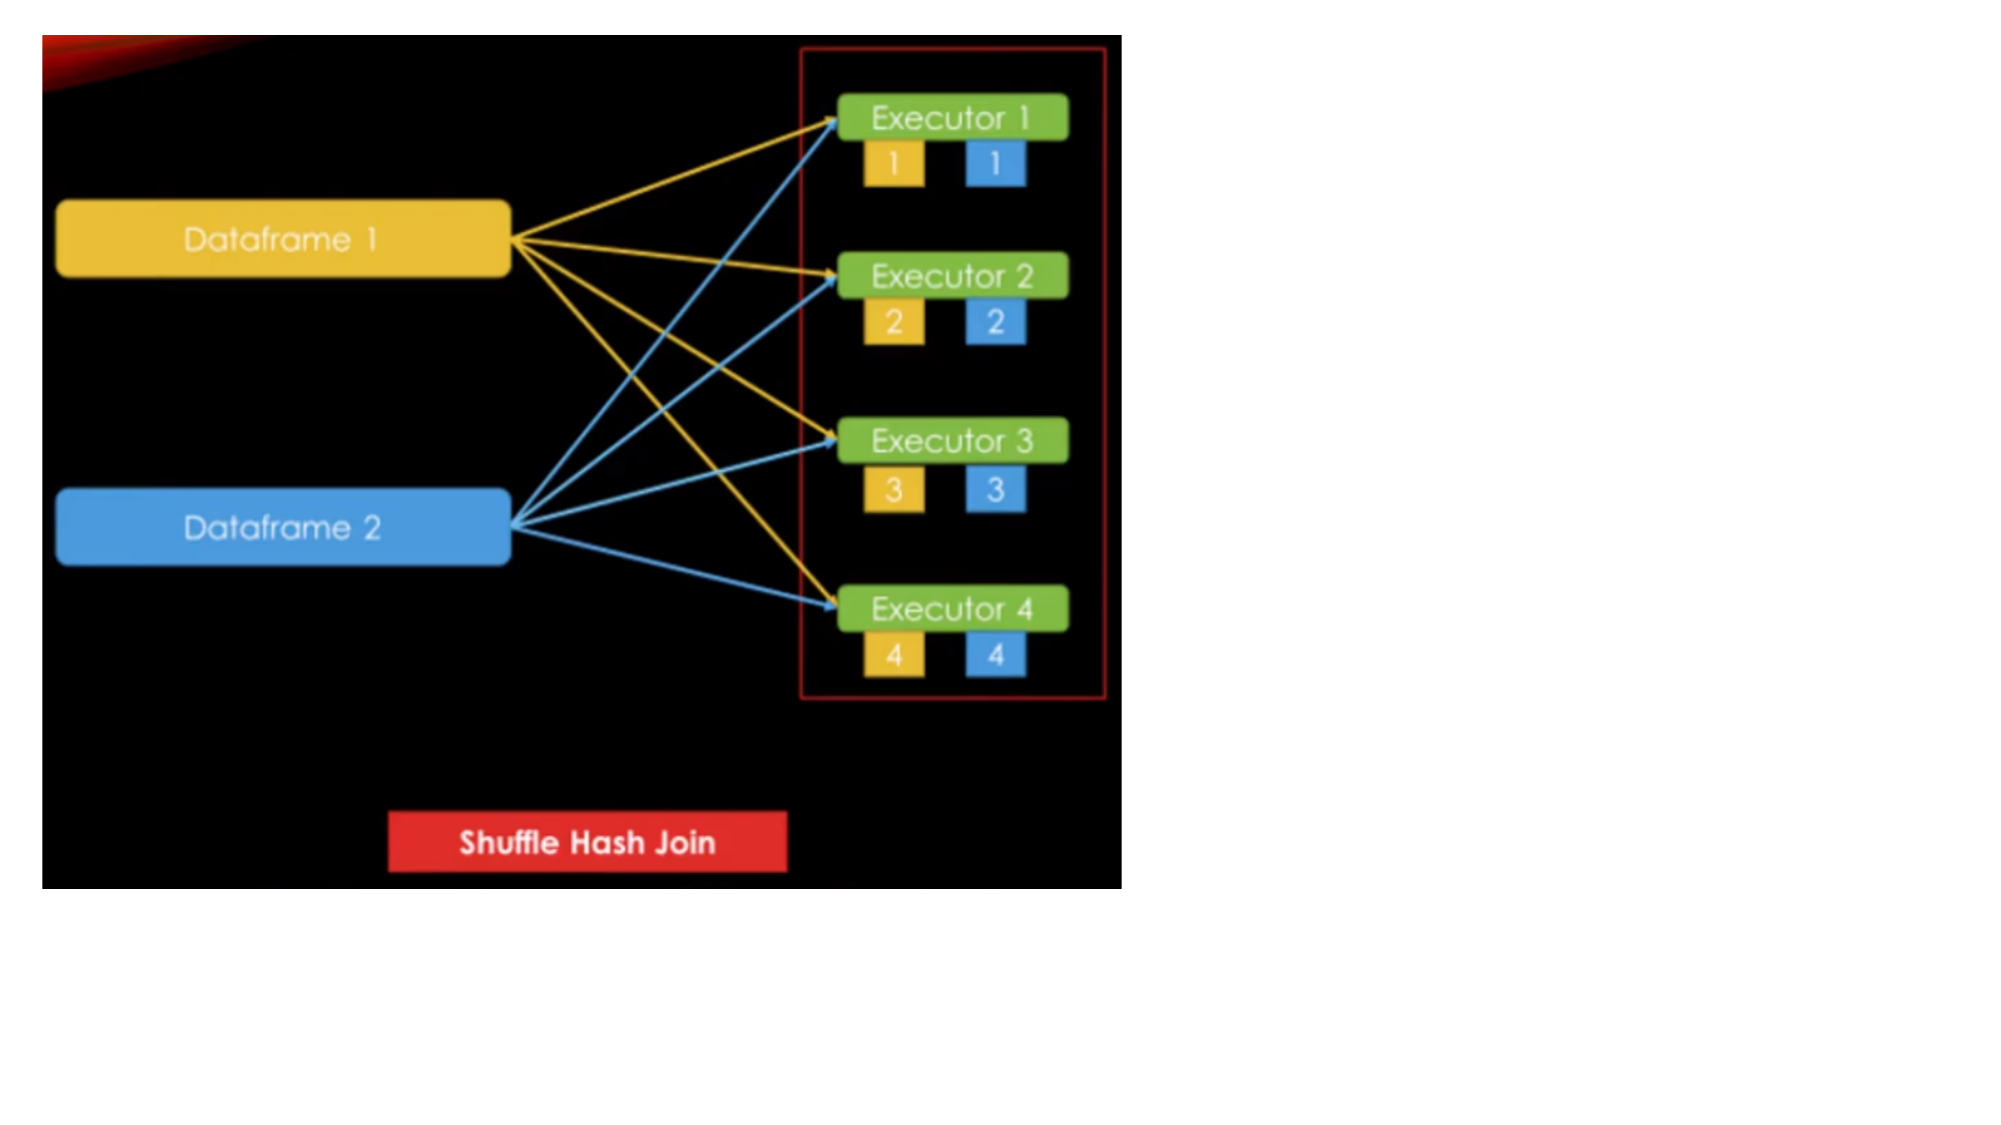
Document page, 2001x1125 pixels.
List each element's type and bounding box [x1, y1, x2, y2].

picture [42, 35, 1122, 889]
